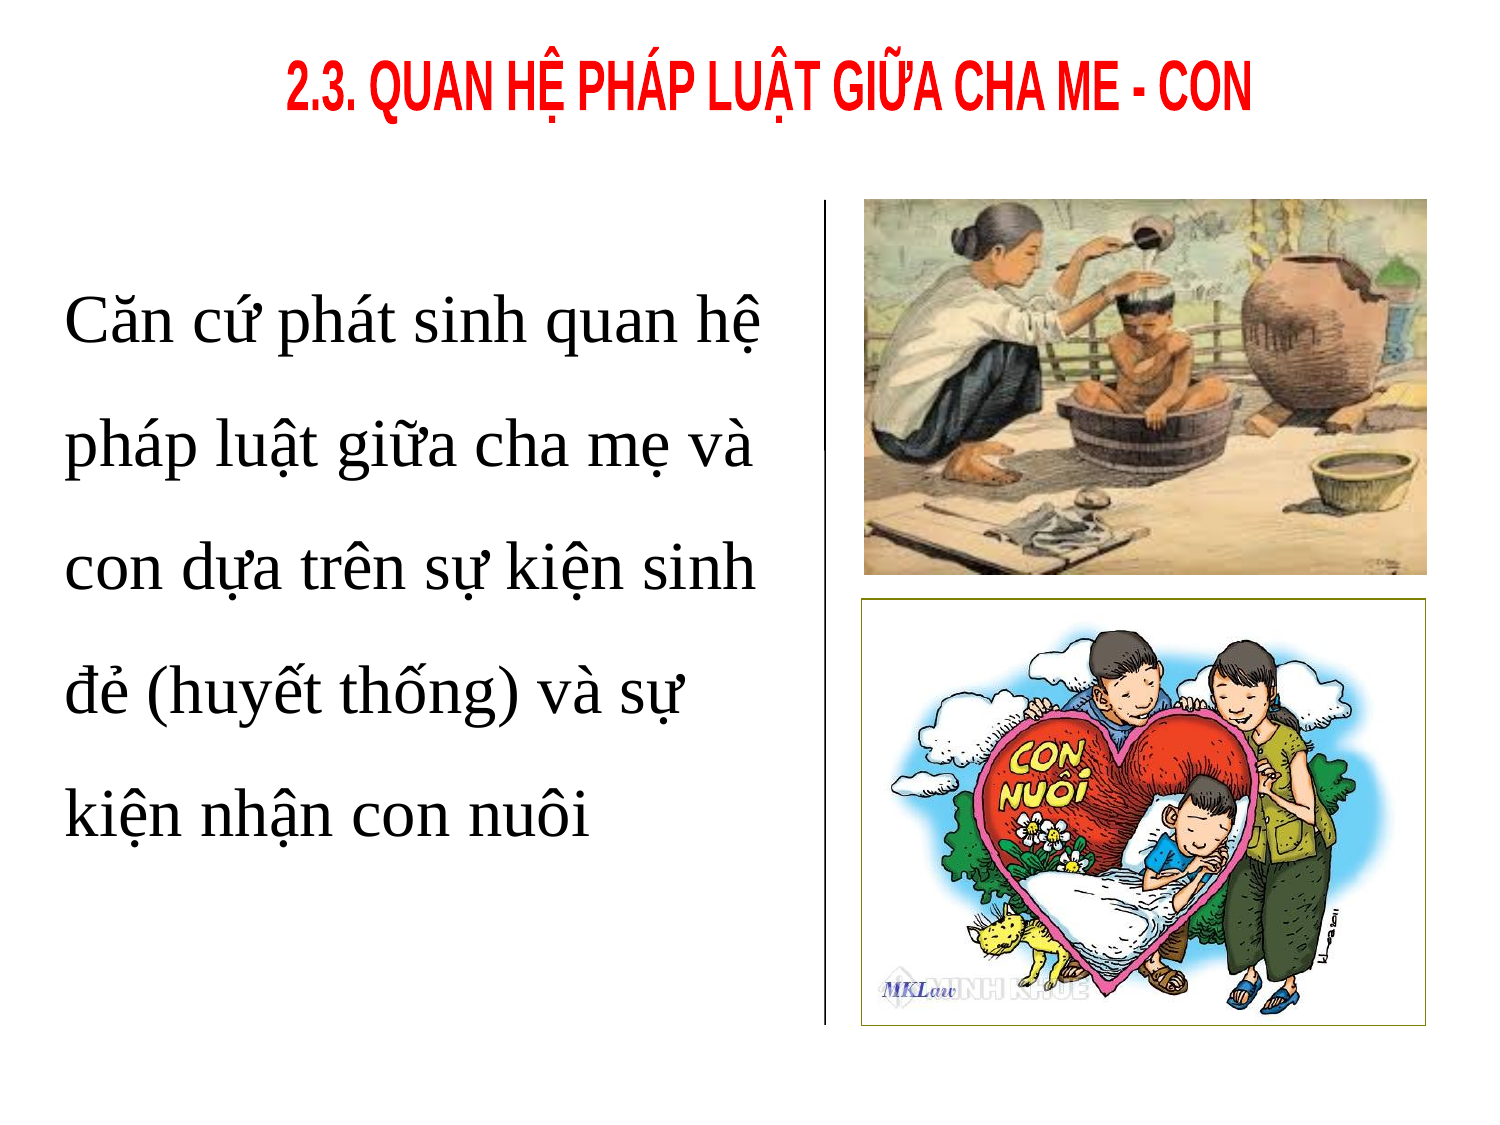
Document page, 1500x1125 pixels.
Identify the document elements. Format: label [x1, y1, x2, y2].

text_box [49, 199, 1426, 1026]
picture [863, 199, 1427, 576]
